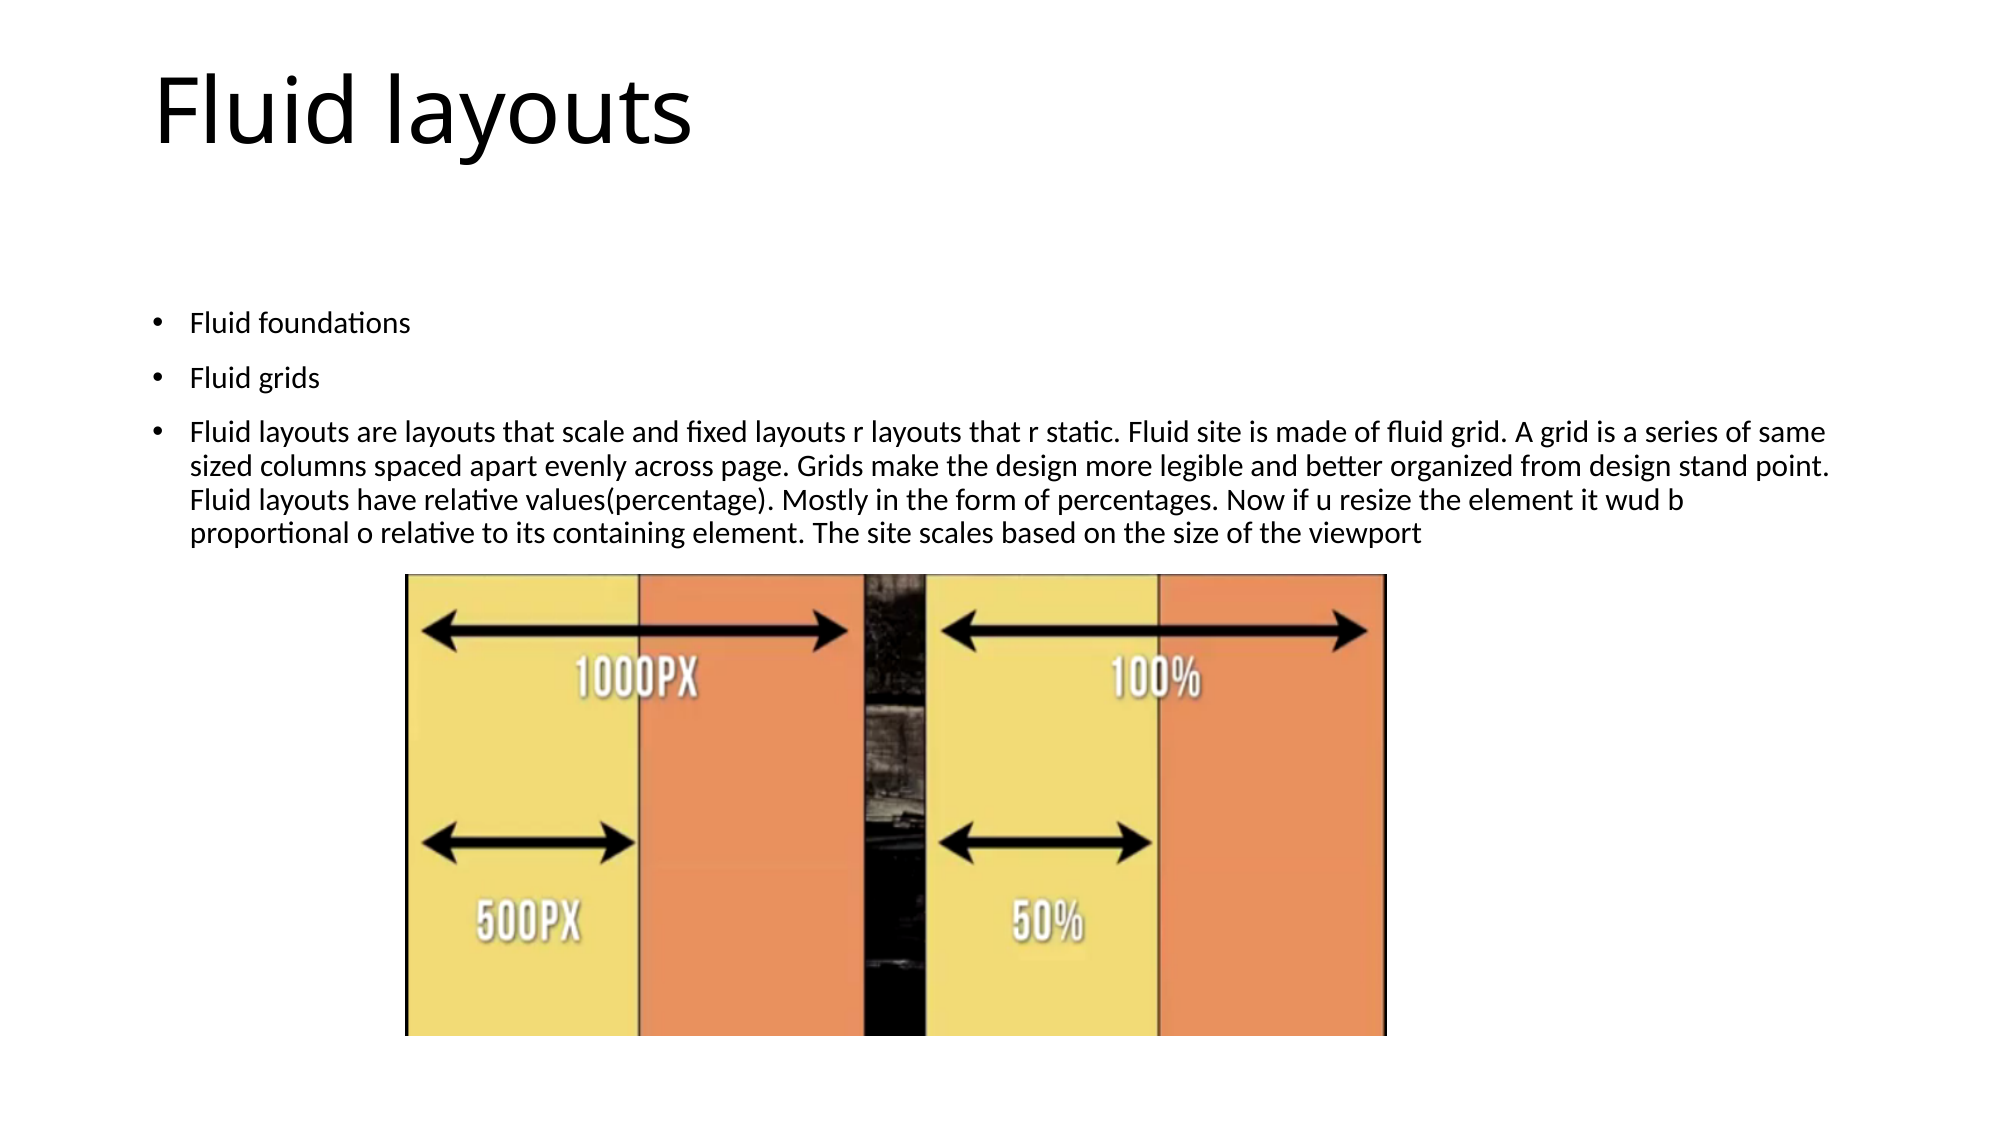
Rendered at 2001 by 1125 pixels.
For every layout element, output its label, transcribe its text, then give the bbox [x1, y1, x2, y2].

picture [405, 574, 1387, 1036]
list Fluid foundations Fluid grids Fluid layouts are layouts that scale and fixed layouts r layouts that r static. Fluid site is made of fluid grid. A grid is a series of same sized columns spaced apart evenly across page. Grids make the design more legible and better organized from design stand point. Fluid layouts have relative values(percentage). Mostly in the form of percentages. Now if u resize the element it wud b proportional o relative to its containing element. The site scales based on the size of the viewport [137, 299, 1863, 1014]
title Fluid layouts [137, 59, 1863, 278]
